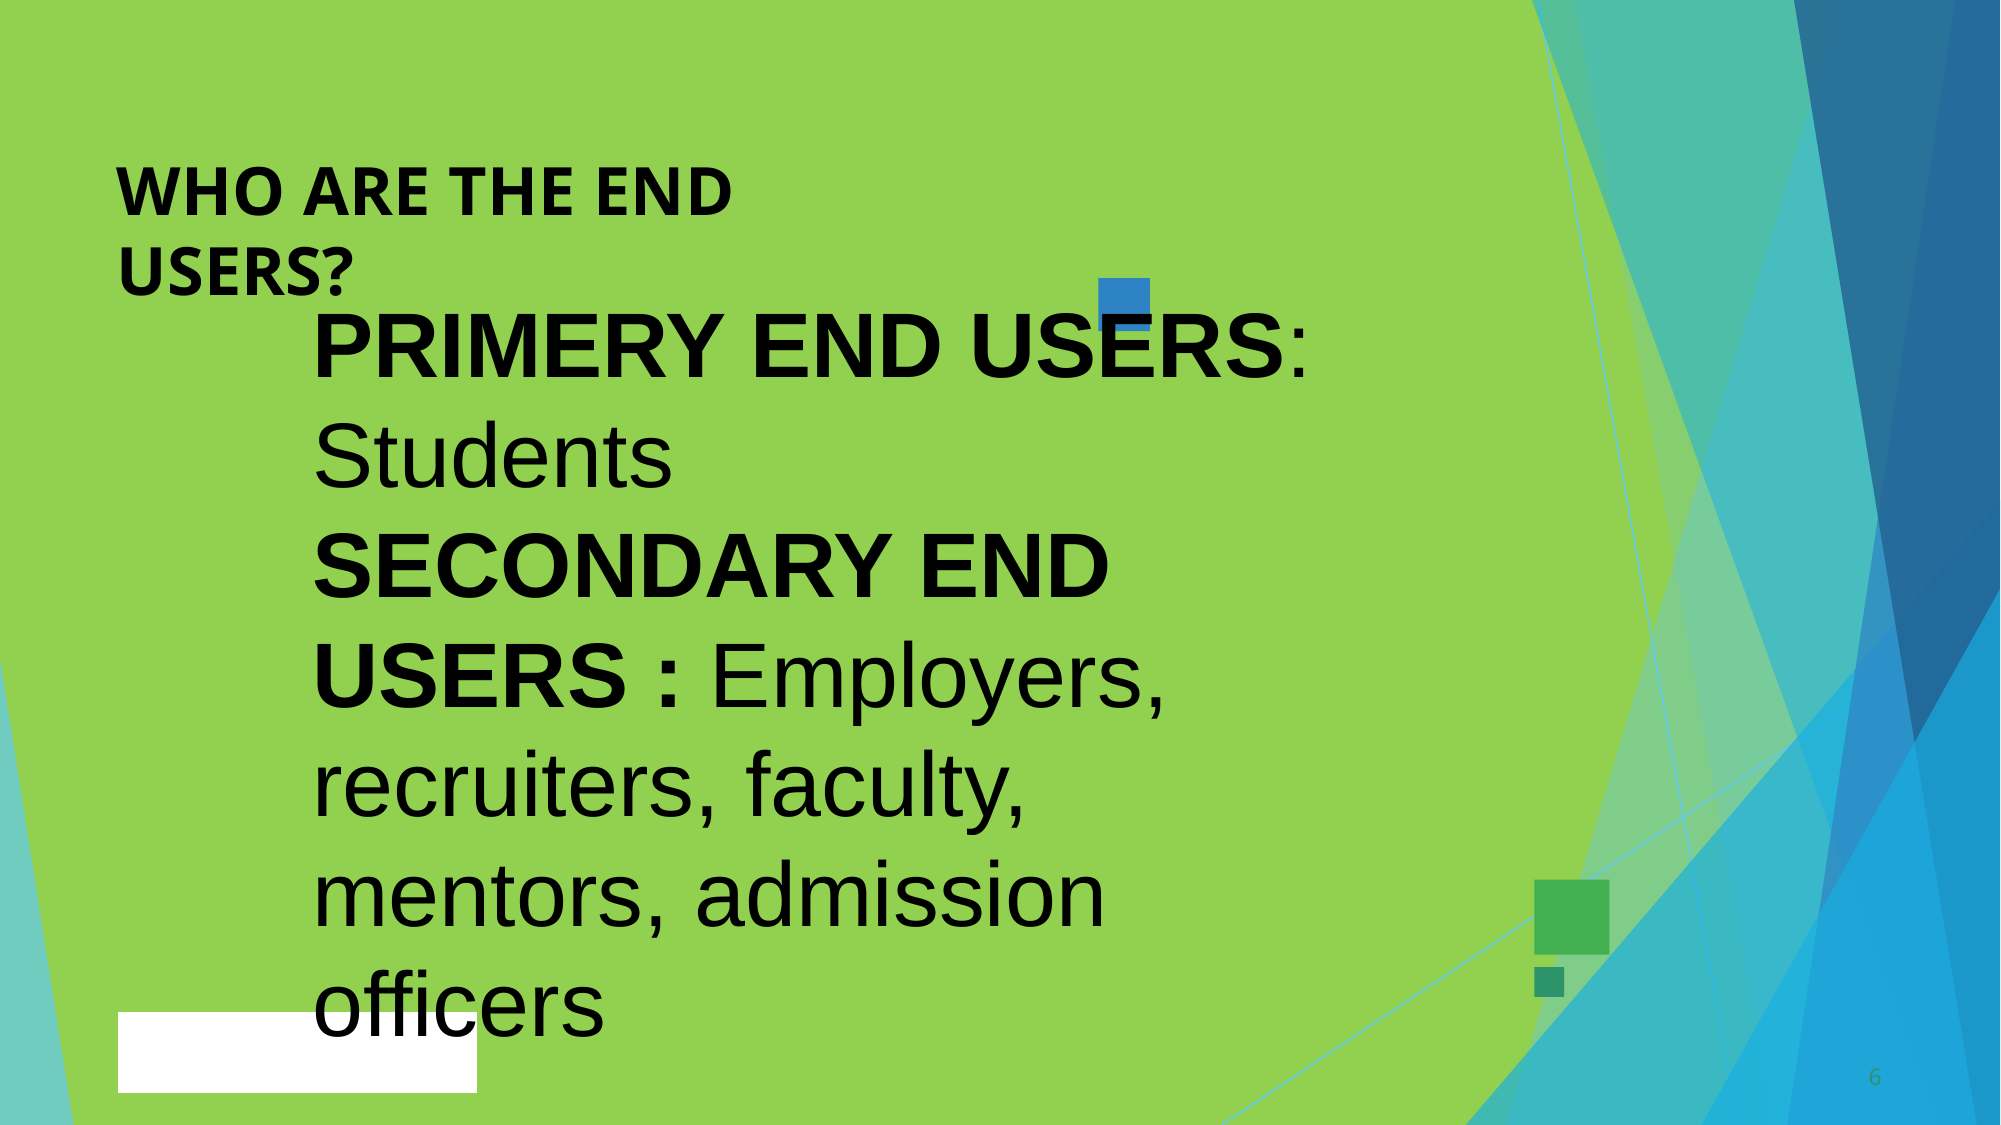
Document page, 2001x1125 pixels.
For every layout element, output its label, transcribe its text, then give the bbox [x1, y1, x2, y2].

picture [118, 1012, 477, 1093]
text_box [1534, 967, 1565, 997]
text_box PRIMERY END USERS: Students SECONDARY END USERS : Employers, recruiters, faculty, mentors, admission officers [297, 278, 1423, 1063]
title WHO ARE THE END USERS? [114, 146, 938, 337]
text_box [1534, 879, 1610, 955]
slide_number 6 [1862, 1061, 1888, 1125]
